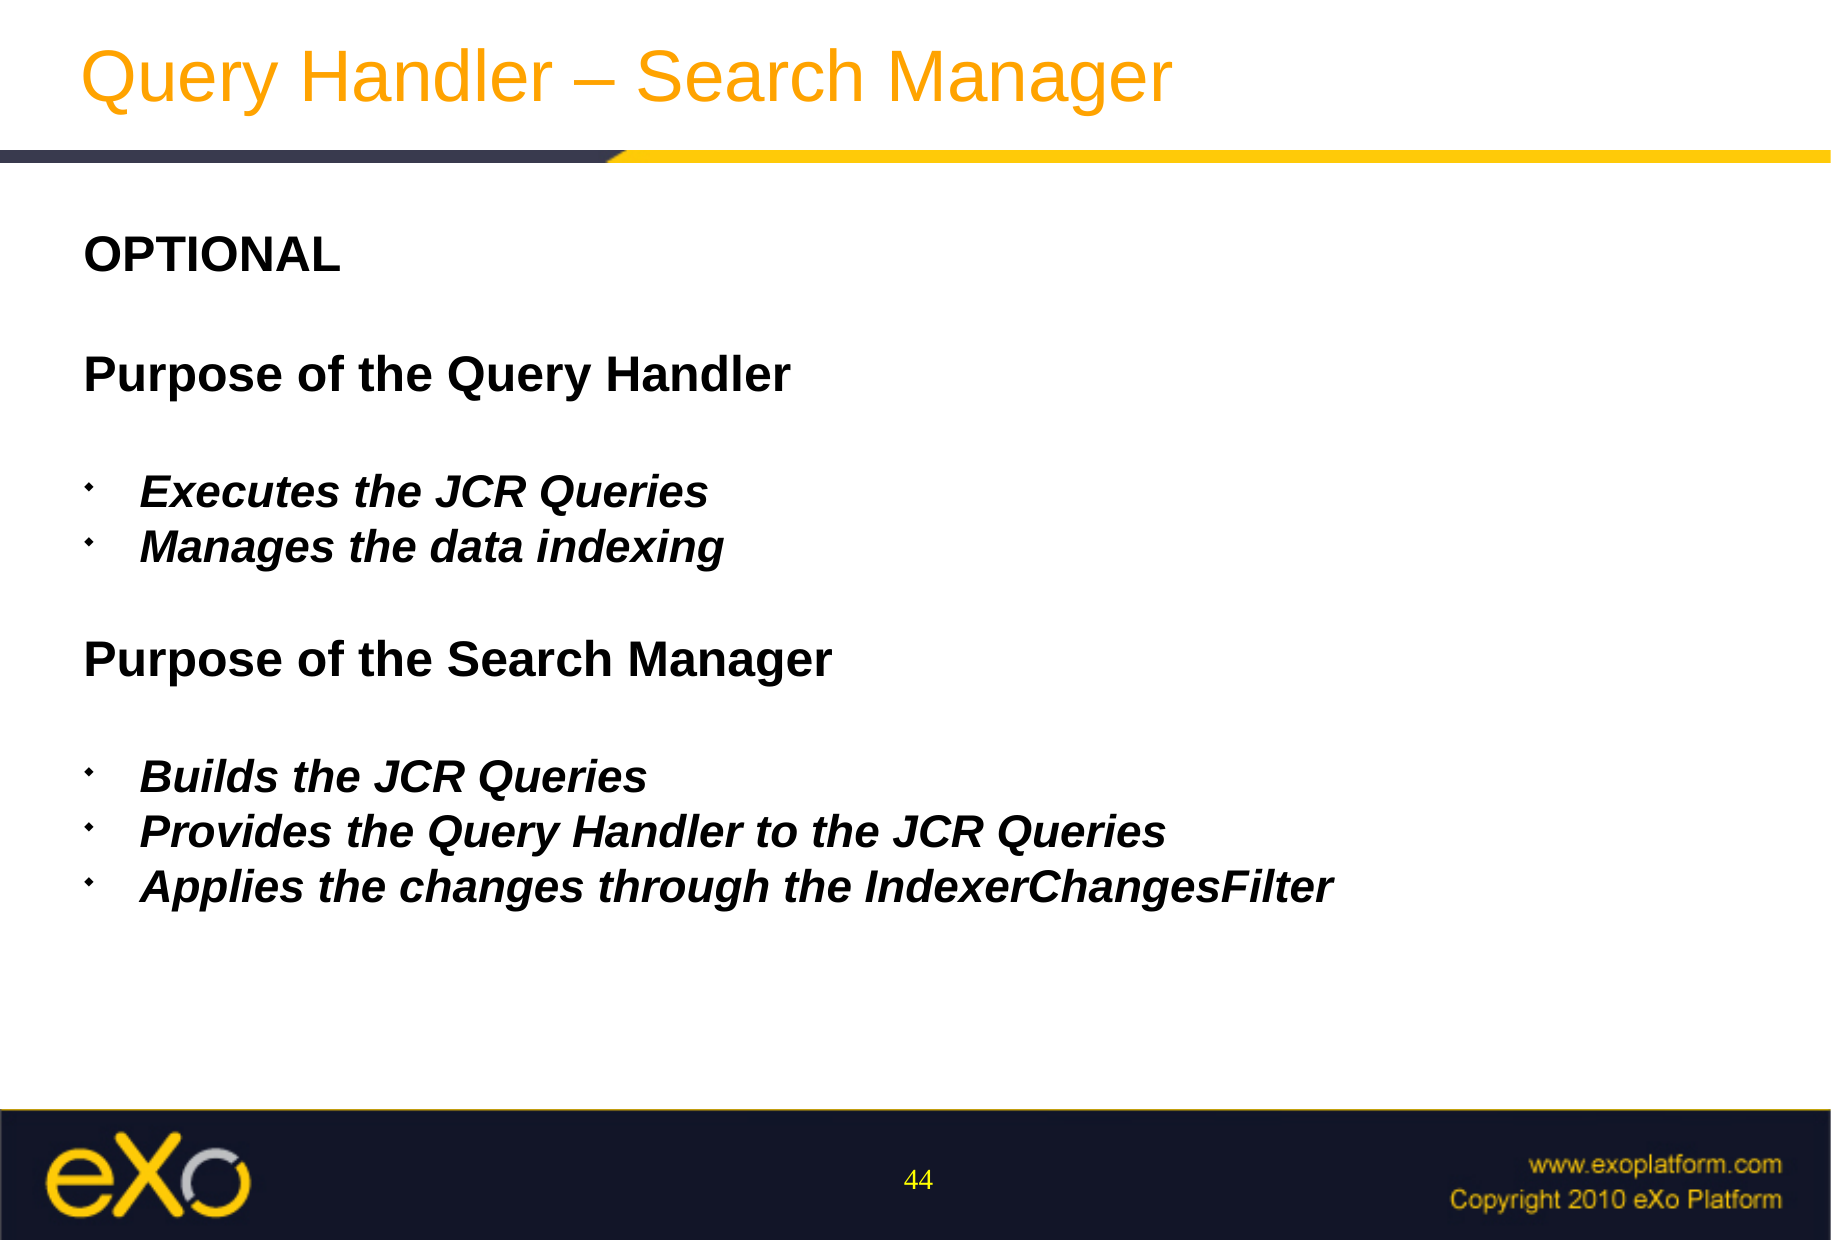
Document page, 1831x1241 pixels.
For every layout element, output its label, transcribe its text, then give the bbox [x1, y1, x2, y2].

text_box Query Handler – Search Manager [80, 41, 1751, 117]
picture [0, 1109, 1831, 1240]
text_box OPTIONAL Purpose of the Query Handler Executes the JCR Queries Manages the data indexing Purpose of the Search Manager Builds the JCR Queries Provides the Query Handler to the JCR Queries Applies the changes through the IndexerChangesFilter [83, 221, 1806, 1057]
picture [0, 150, 1831, 163]
